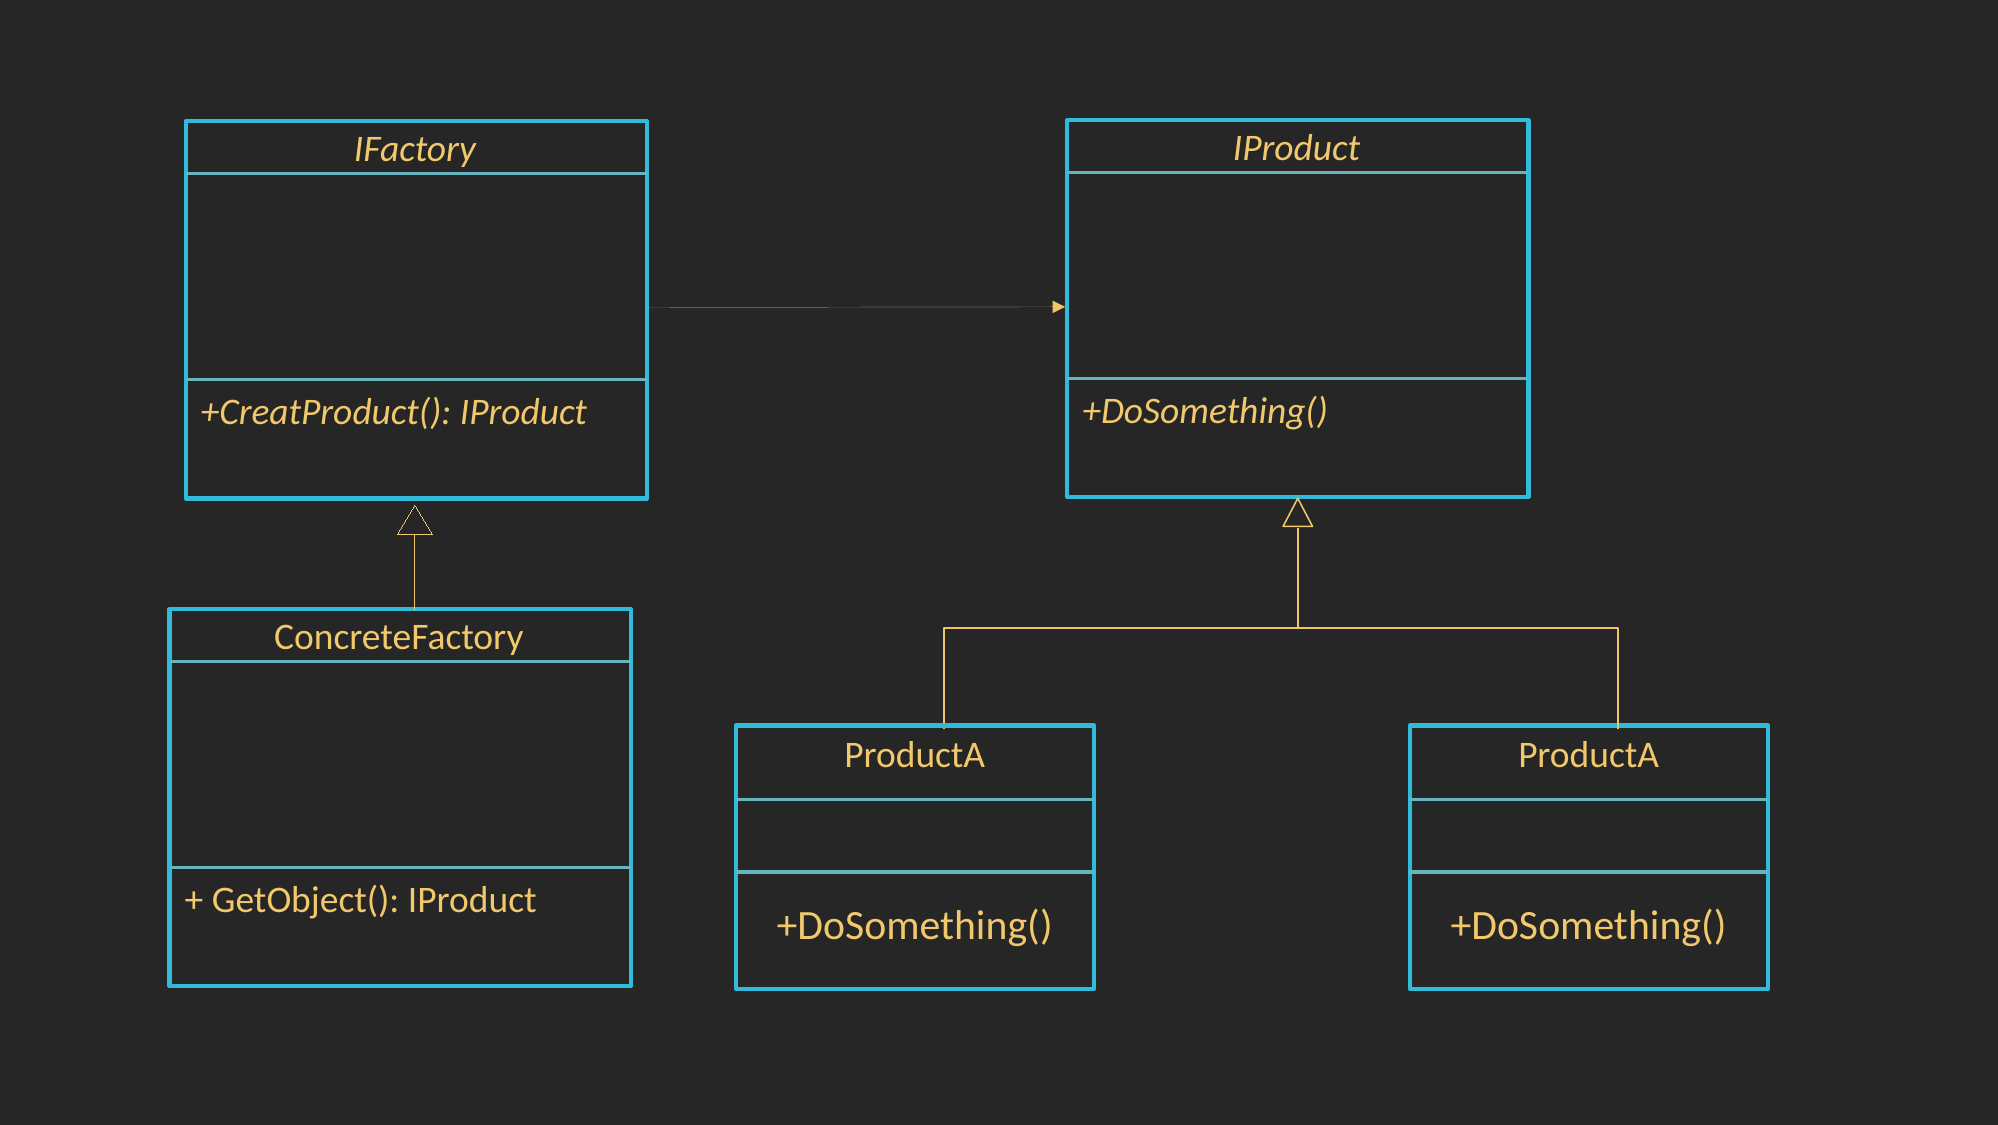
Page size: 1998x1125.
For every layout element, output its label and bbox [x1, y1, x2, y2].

text_box [1408, 721, 1769, 989]
text_box [397, 508, 433, 535]
text_box [185, 116, 647, 499]
text_box [734, 721, 1095, 989]
text_box [169, 604, 631, 987]
text_box [651, 300, 1061, 314]
text_box [943, 498, 1619, 730]
text_box [1067, 115, 1529, 496]
